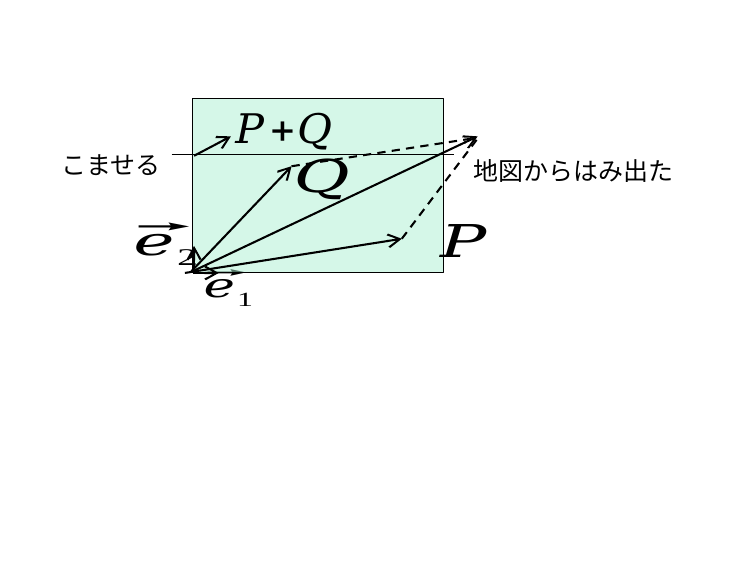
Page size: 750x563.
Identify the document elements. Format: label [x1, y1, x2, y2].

text_box [294, 164, 396, 237]
text_box [193, 136, 232, 154]
text_box [234, 136, 402, 154]
text_box [407, 245, 478, 272]
text_box [191, 96, 445, 134]
text_box [191, 166, 292, 272]
text_box [401, 138, 478, 239]
text_box [296, 238, 403, 274]
